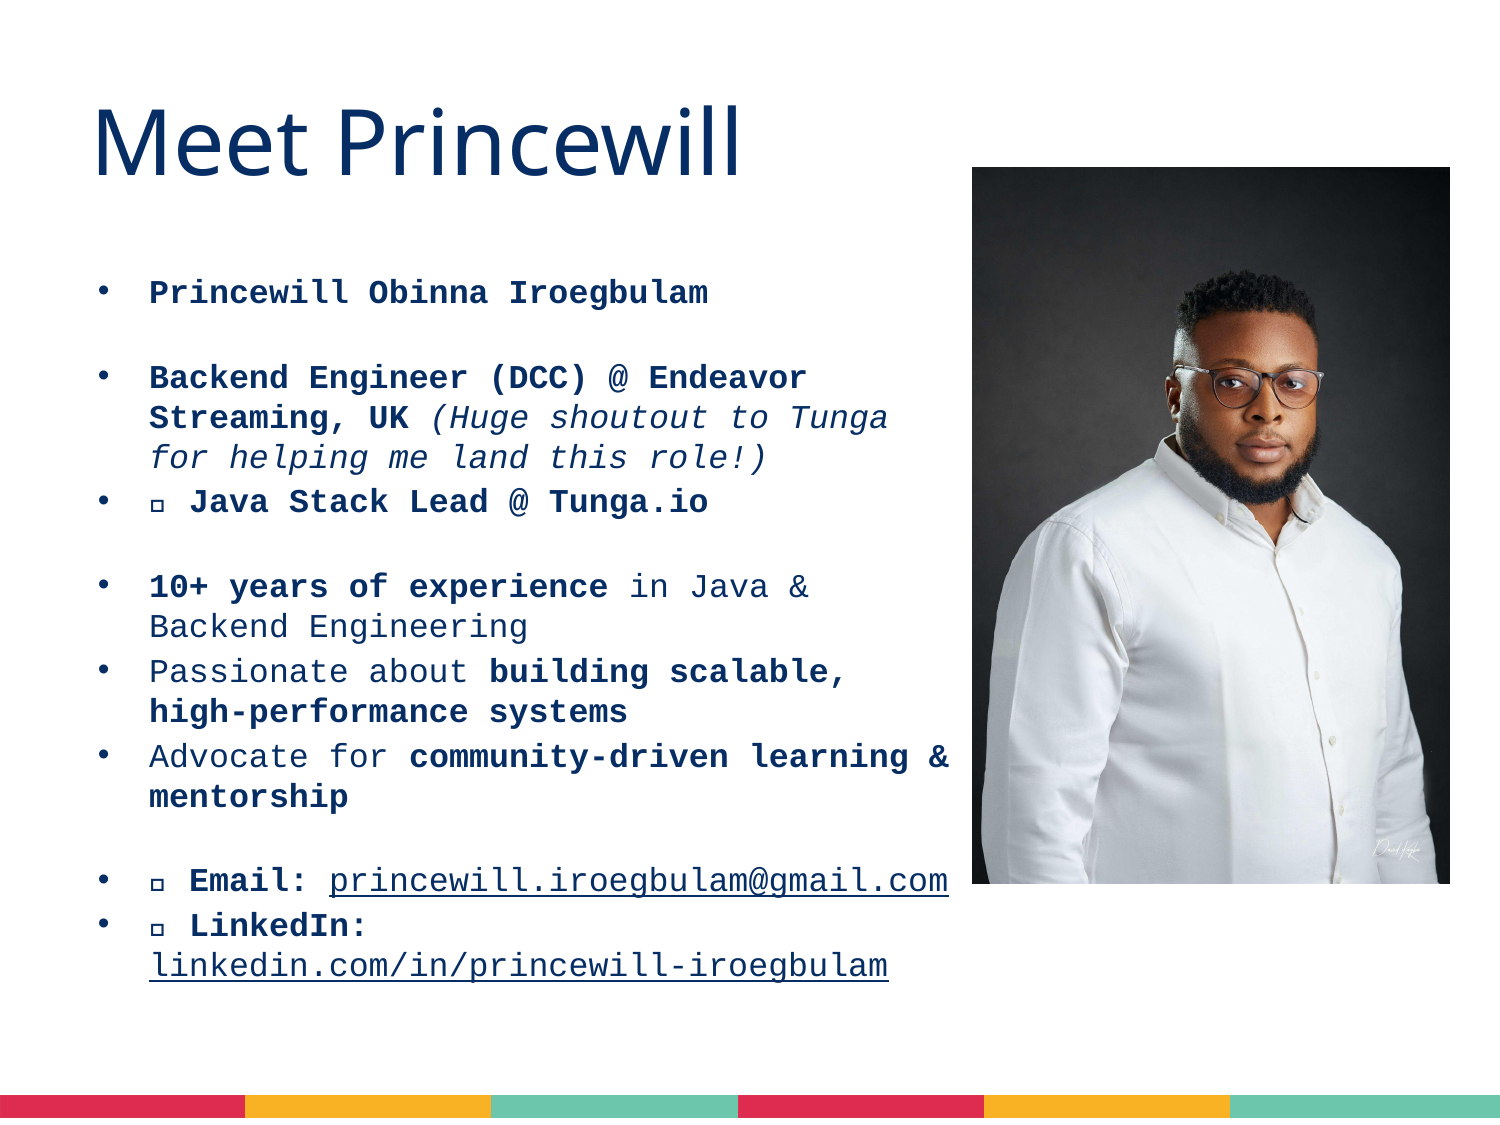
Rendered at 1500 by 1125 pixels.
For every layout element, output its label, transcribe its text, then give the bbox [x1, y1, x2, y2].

text_box [1230, 1095, 1500, 1118]
list Princewill Obinna Iroegbulam Backend Engineer (DCC) @ Endeavor Streaming, UK (Huge shoutout to Tunga for helping me land this role!) 💡 Java Stack Lead @ Tunga.io 10+ years of experience in Java & Backend Engineering Passionate about building scalable, high-performance systems Advocate for community-driven learning & mentorship 📧 Email: princewill.iroegbulam@gmail.com 🔗 LinkedIn: linkedin.com/in/princewill-iroegbulam [75, 262, 973, 1005]
text_box [984, 1095, 1230, 1118]
title Meet Princewill [75, 45, 849, 233]
text_box [492, 1095, 738, 1118]
text_box [738, 1095, 984, 1118]
picture [972, 166, 1451, 885]
text_box [246, 1095, 492, 1118]
text_box [0, 1095, 246, 1118]
